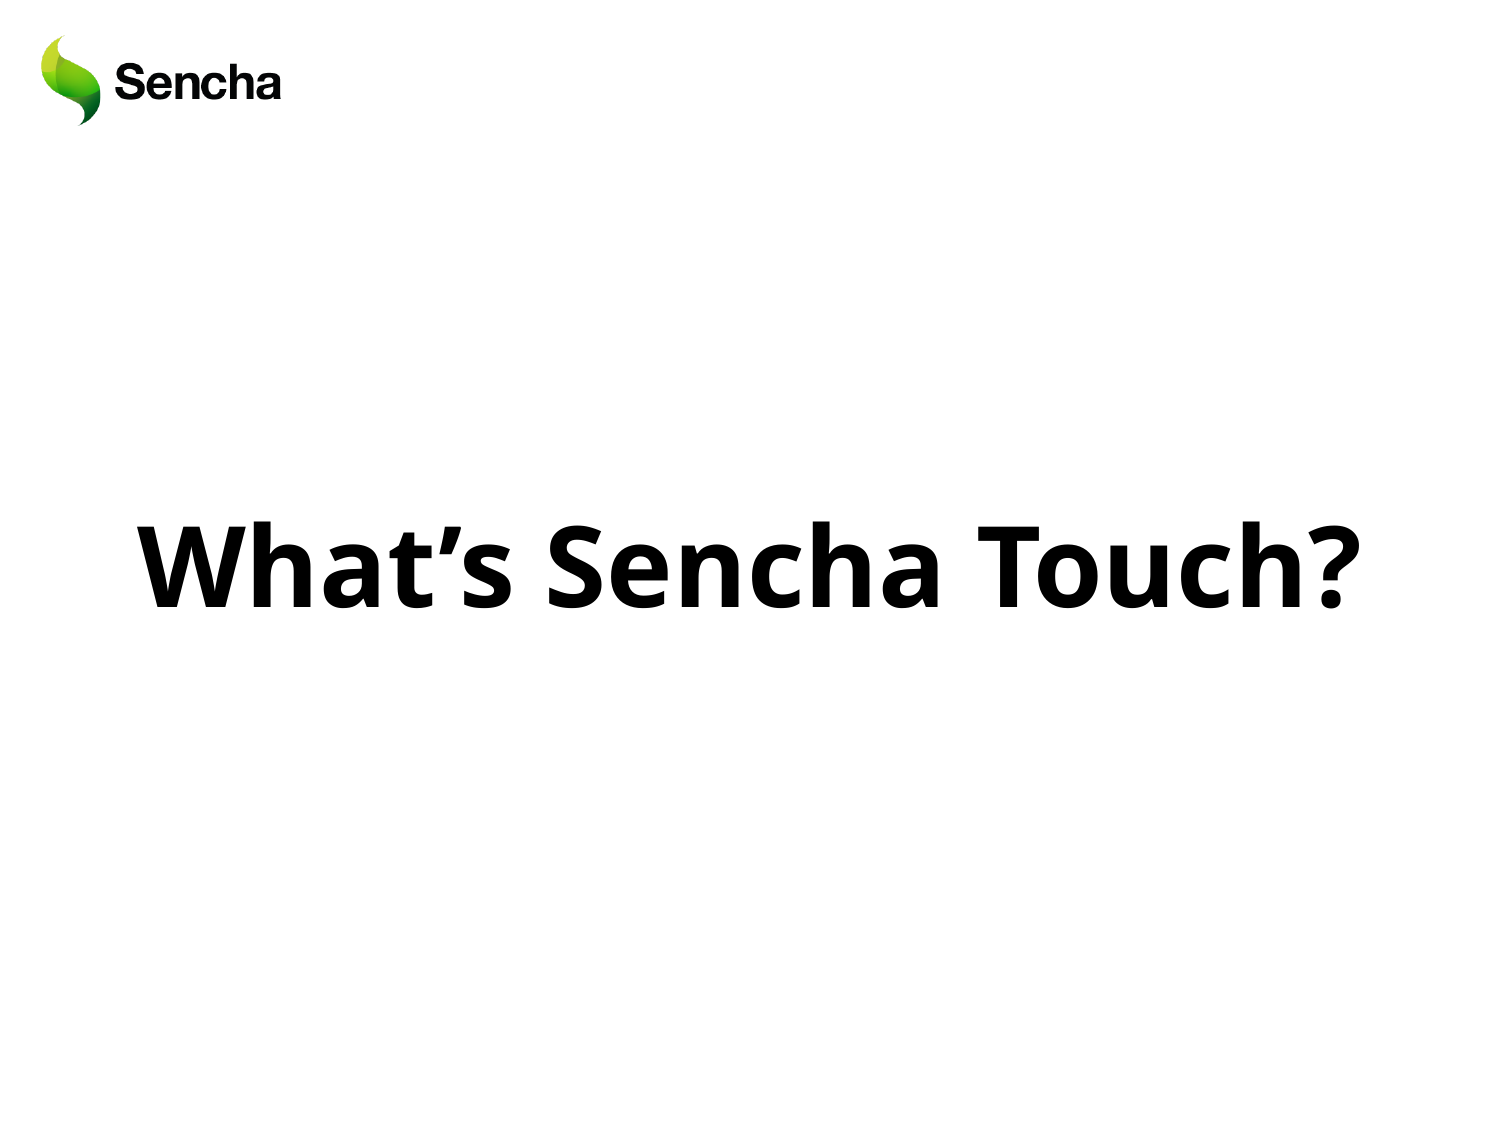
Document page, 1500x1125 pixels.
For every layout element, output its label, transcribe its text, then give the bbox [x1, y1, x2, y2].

title What’s Sencha Touch? [75, 468, 1425, 657]
picture [41, 35, 281, 126]
